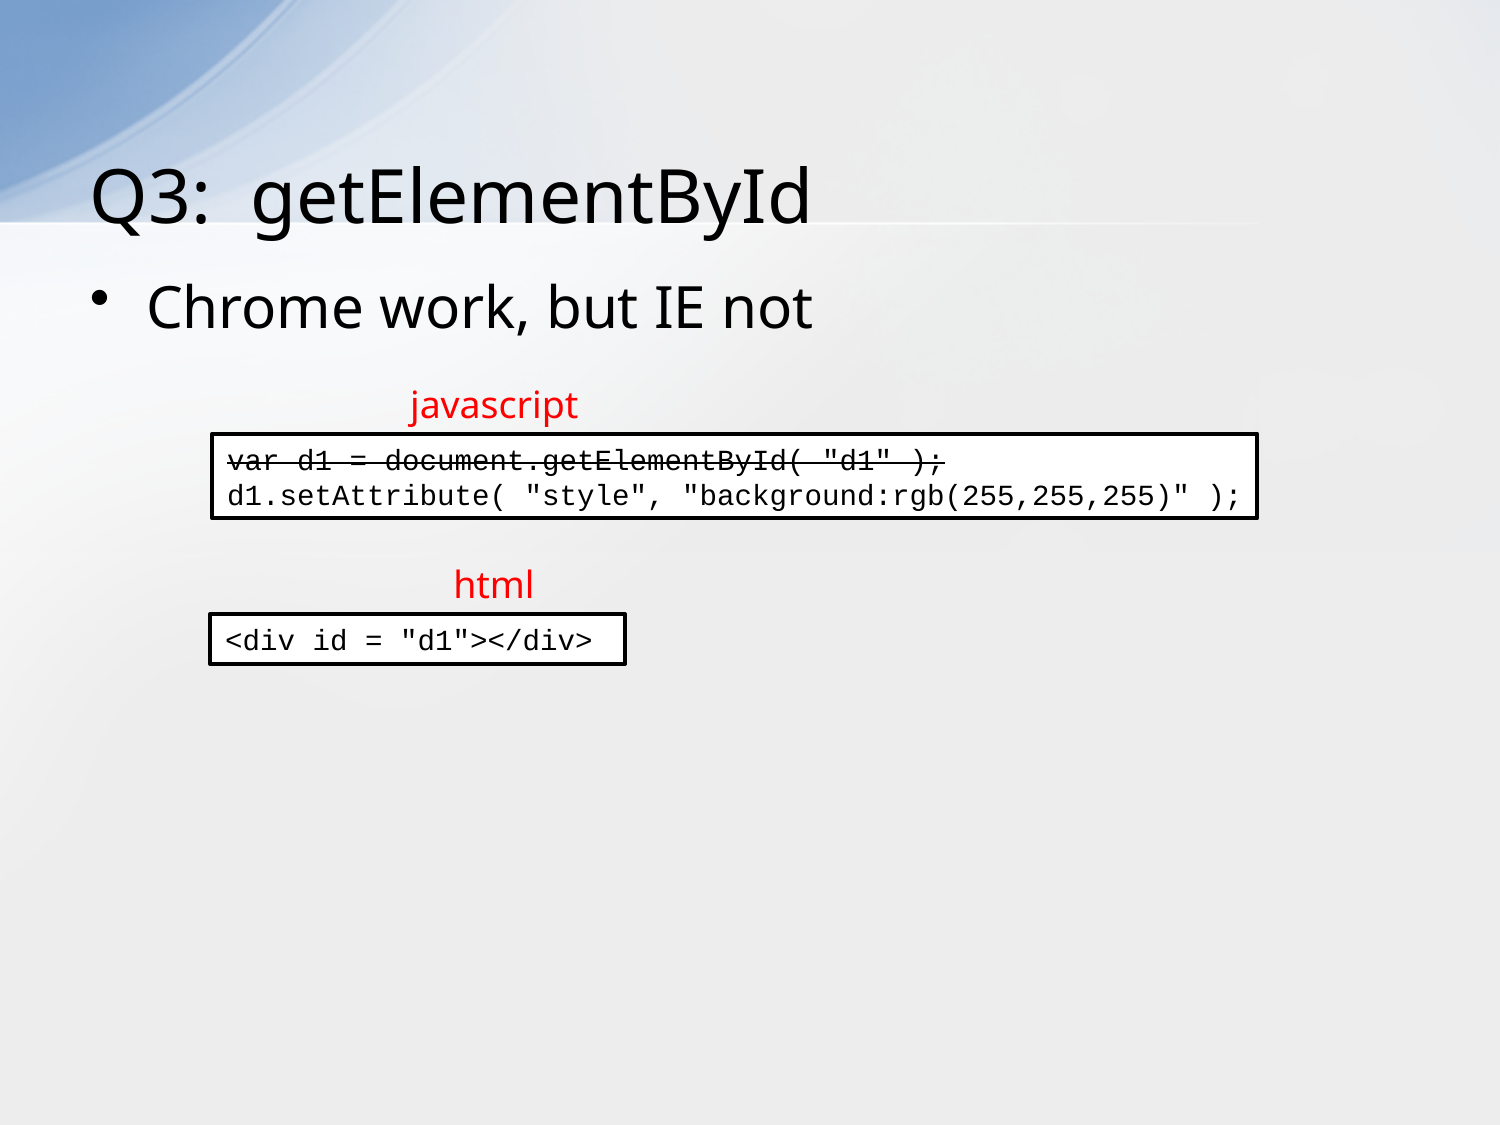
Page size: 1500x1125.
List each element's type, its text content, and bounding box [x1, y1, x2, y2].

picture [0, 0, 1500, 1125]
text_box javascript [395, 373, 594, 433]
text_box html [438, 553, 550, 614]
text_box <div id = "d1"></div> [208, 612, 627, 666]
text_box var d1 = document.getElementById( "d1" ); d1.setAttribute( "style", "background:rgb(255,255,255)" ); [210, 432, 1259, 520]
list Chrome work, but IE not [75, 262, 1425, 1005]
title Q3: getElementById [75, 58, 1425, 247]
